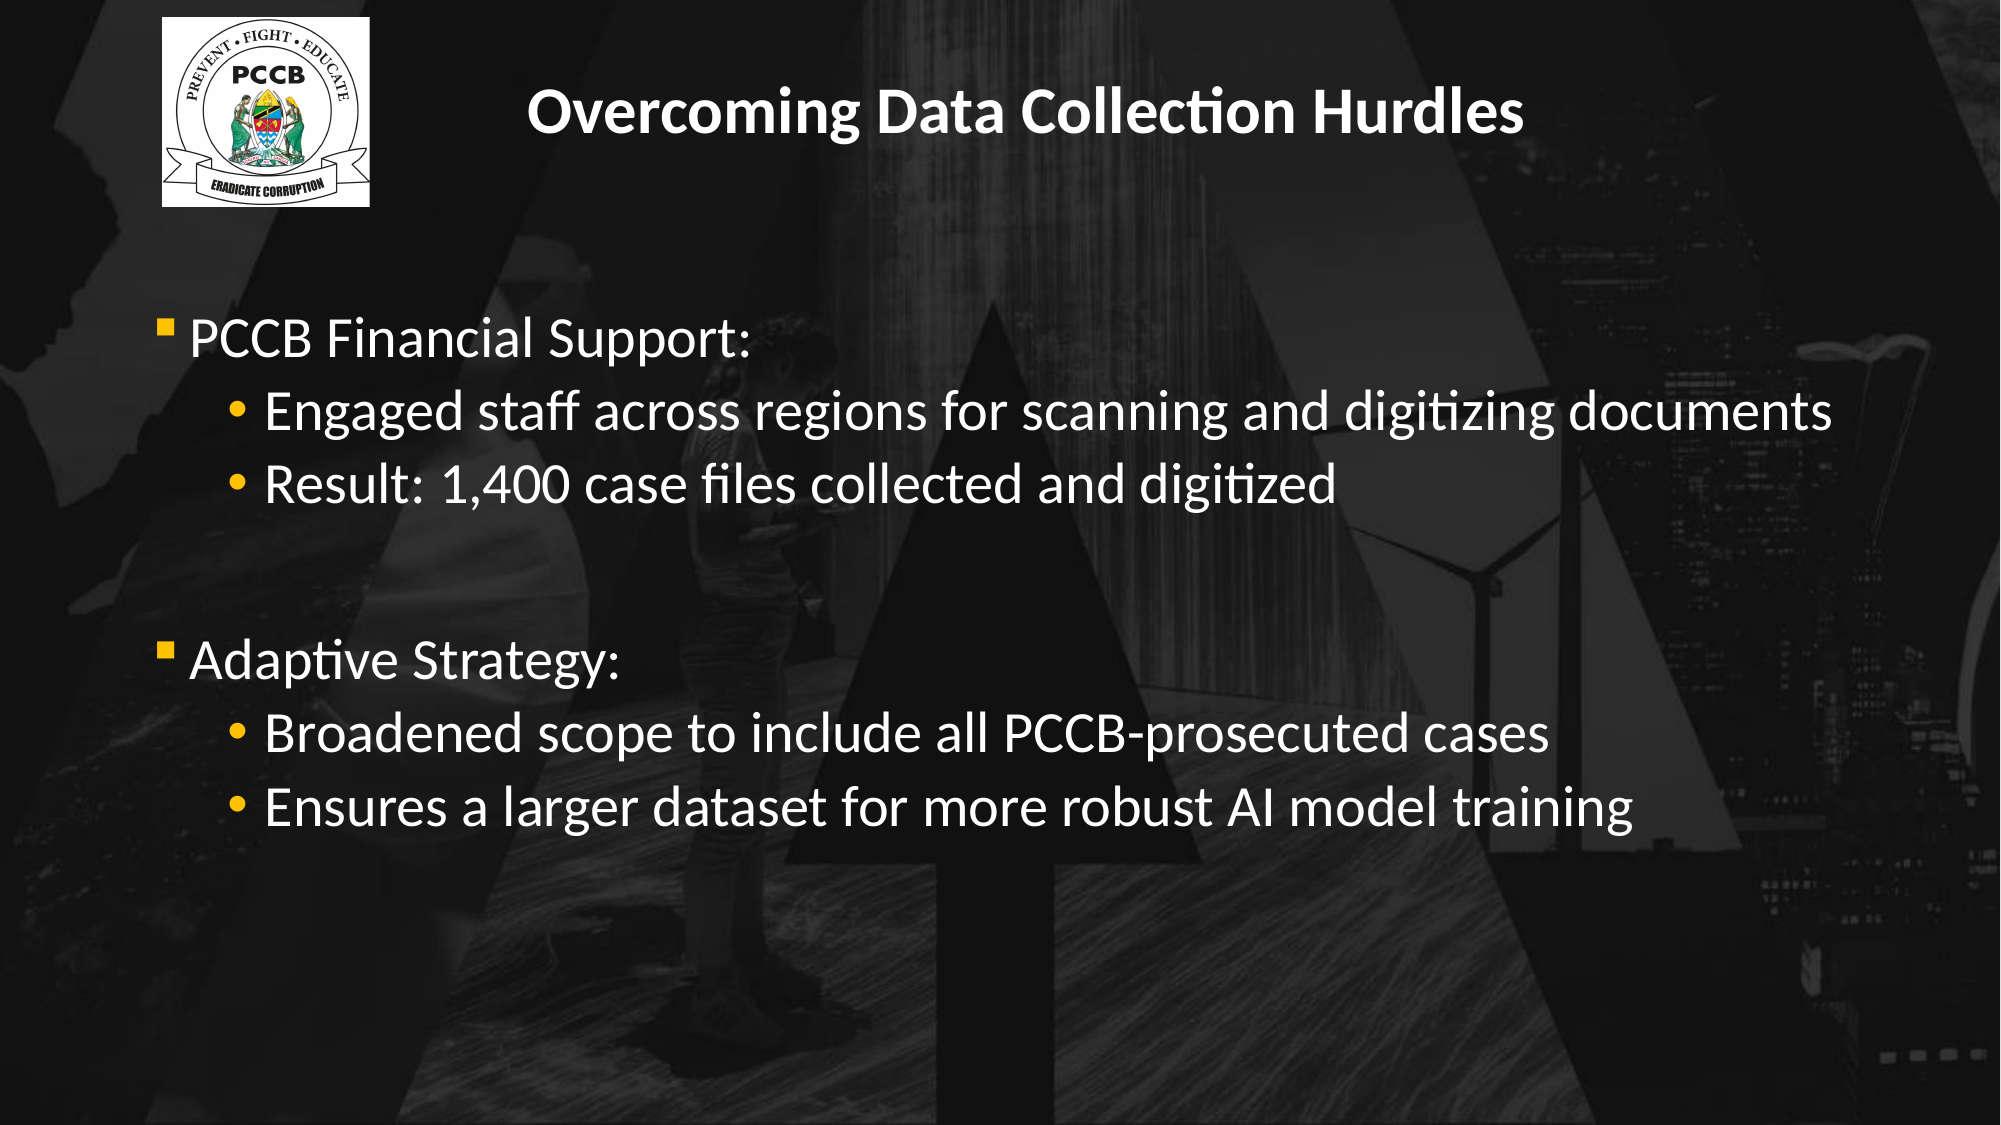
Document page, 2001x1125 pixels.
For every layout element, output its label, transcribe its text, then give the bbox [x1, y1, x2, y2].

picture [0, 0, 2001, 1125]
list PCCB Financial Support: Engaged staff across regions for scanning and digitizing documents Result: 1,400 case files collected and digitized Adaptive Strategy: Broadened scope to include all PCCB-prosecuted cases Ensures a larger dataset for more robust AI model training [137, 299, 1863, 1014]
title Overcoming Data Collection Hurdles [512, 3, 1838, 221]
